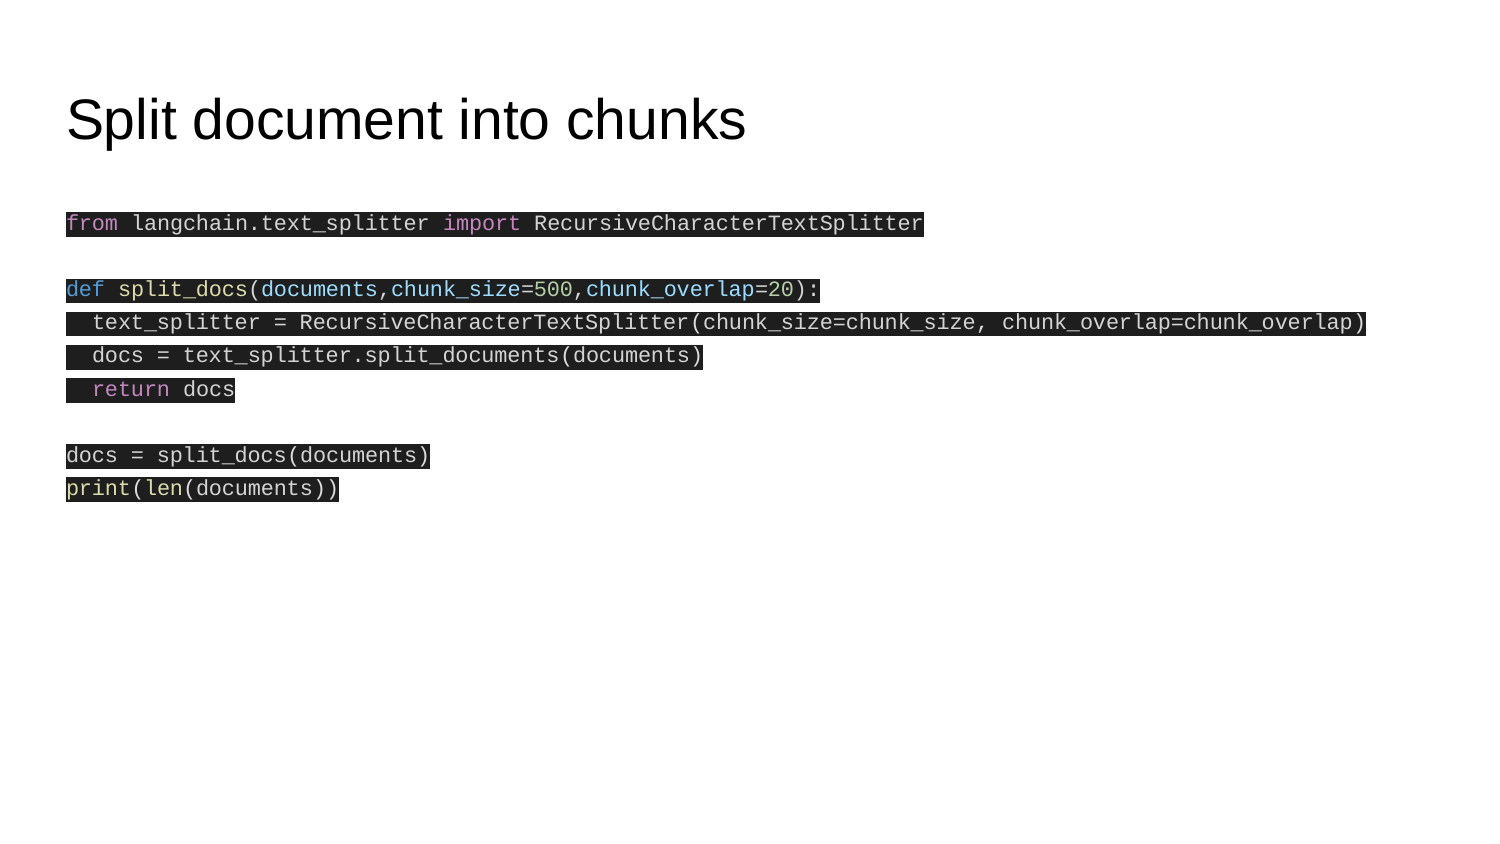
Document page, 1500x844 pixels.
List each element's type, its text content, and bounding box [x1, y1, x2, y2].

title Split document into chunks [51, 72, 1449, 167]
list from langchain.text_splitter import RecursiveCharacterTextSplitter def split_docs(documents,chunk_size=500,chunk_overlap=20): text_splitter = RecursiveCharacterTextSplitter(chunk_size=chunk_size, chunk_overlap=chunk_overlap) docs = text_splitter.split_documents(documents) return docs docs = split_docs(documents) print(len(documents)) [51, 189, 1449, 750]
